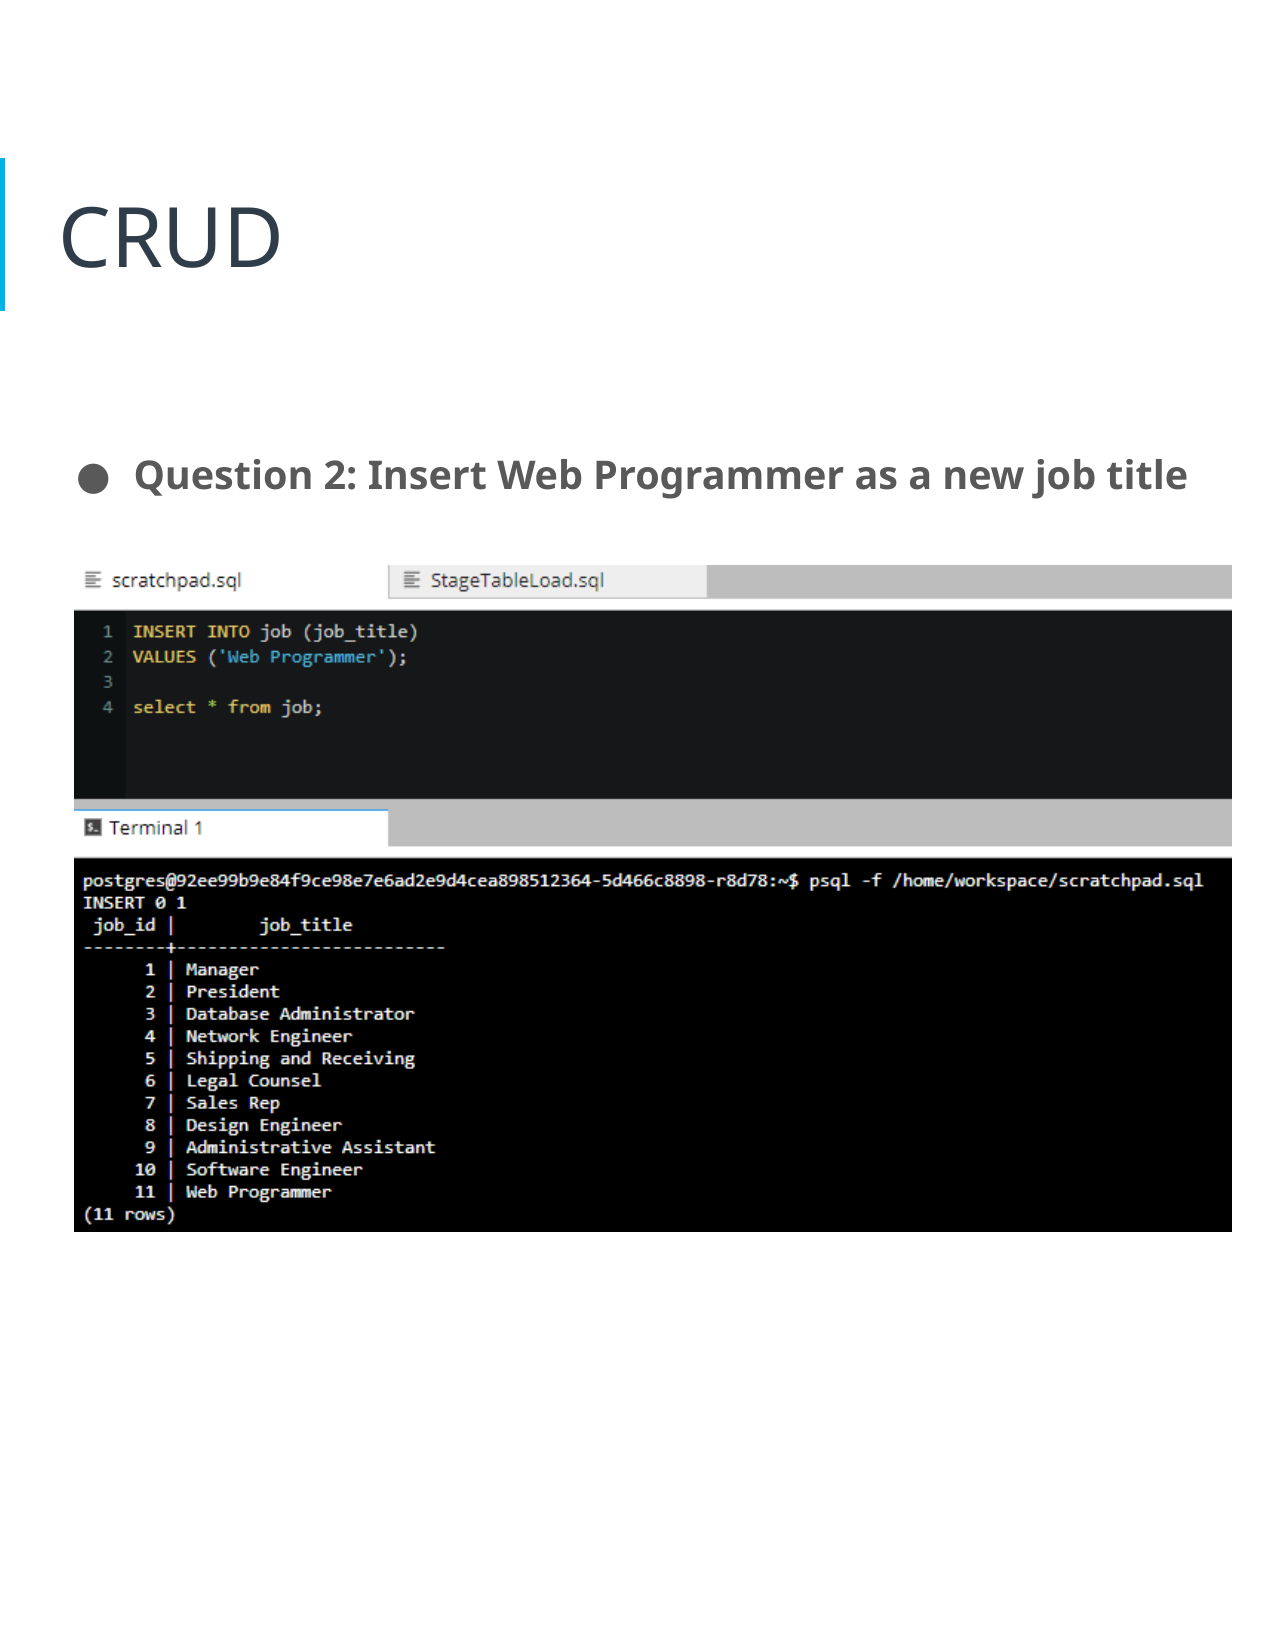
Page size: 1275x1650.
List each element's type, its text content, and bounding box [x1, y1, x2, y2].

picture [73, 564, 1232, 1233]
title CRUD [43, 142, 1232, 327]
list Question 2: Insert Web Programmer as a new job title ** Replace example screenshot below with your response, and include the query in a SQL file [43, 347, 1232, 1616]
